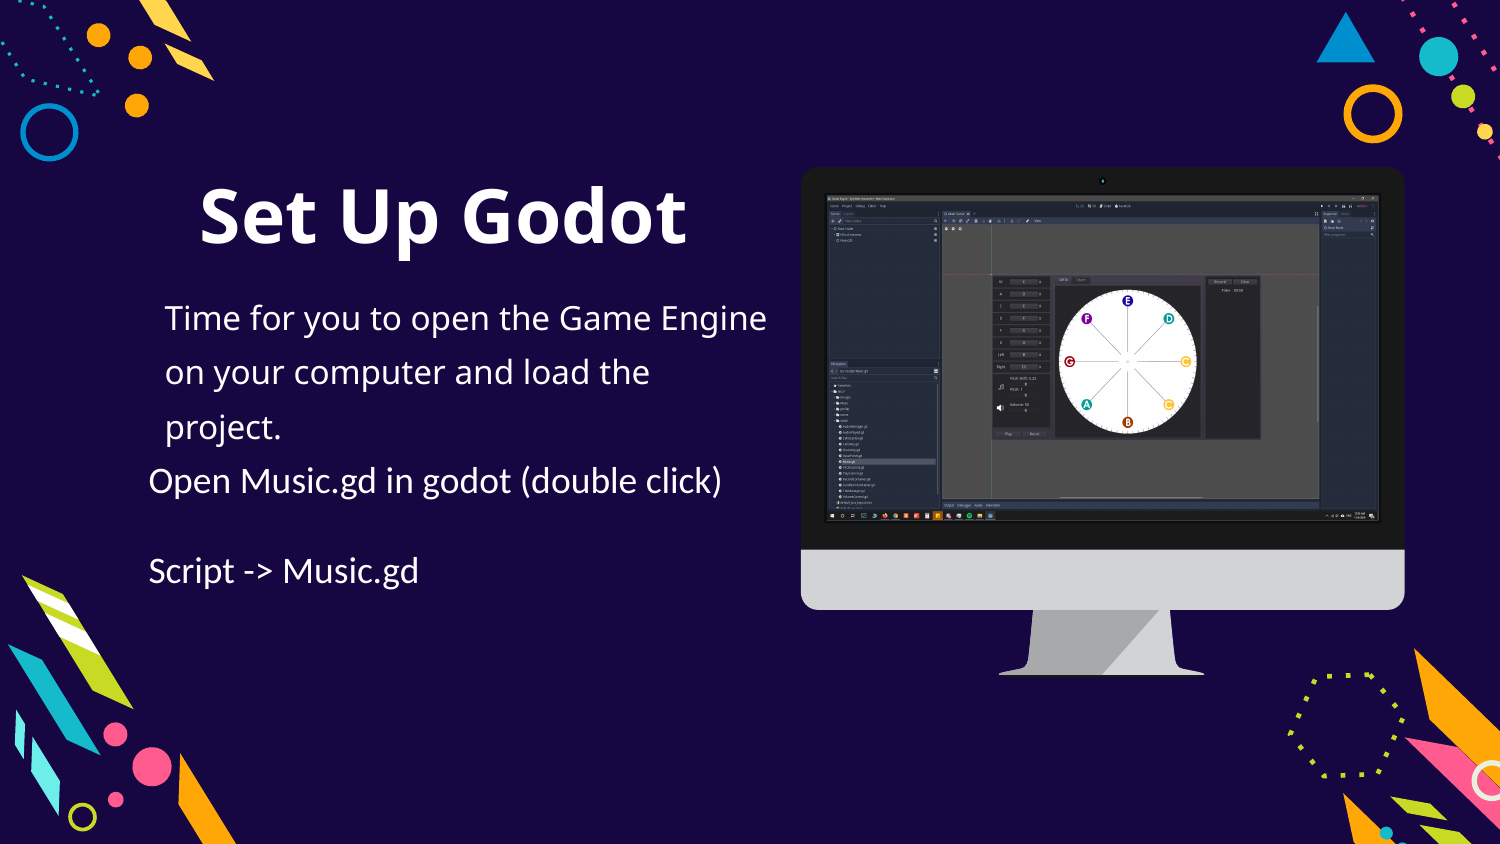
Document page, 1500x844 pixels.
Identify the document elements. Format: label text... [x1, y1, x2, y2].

text_box Set Up Godot [184, 151, 768, 274]
text_box Time for you to open the Game Engine on your computer and load the project. [149, 274, 786, 429]
picture [827, 196, 1378, 521]
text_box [800, 166, 1405, 677]
text_box Open Music.gd in godot (double click) Script -> Music.gd [133, 440, 770, 667]
